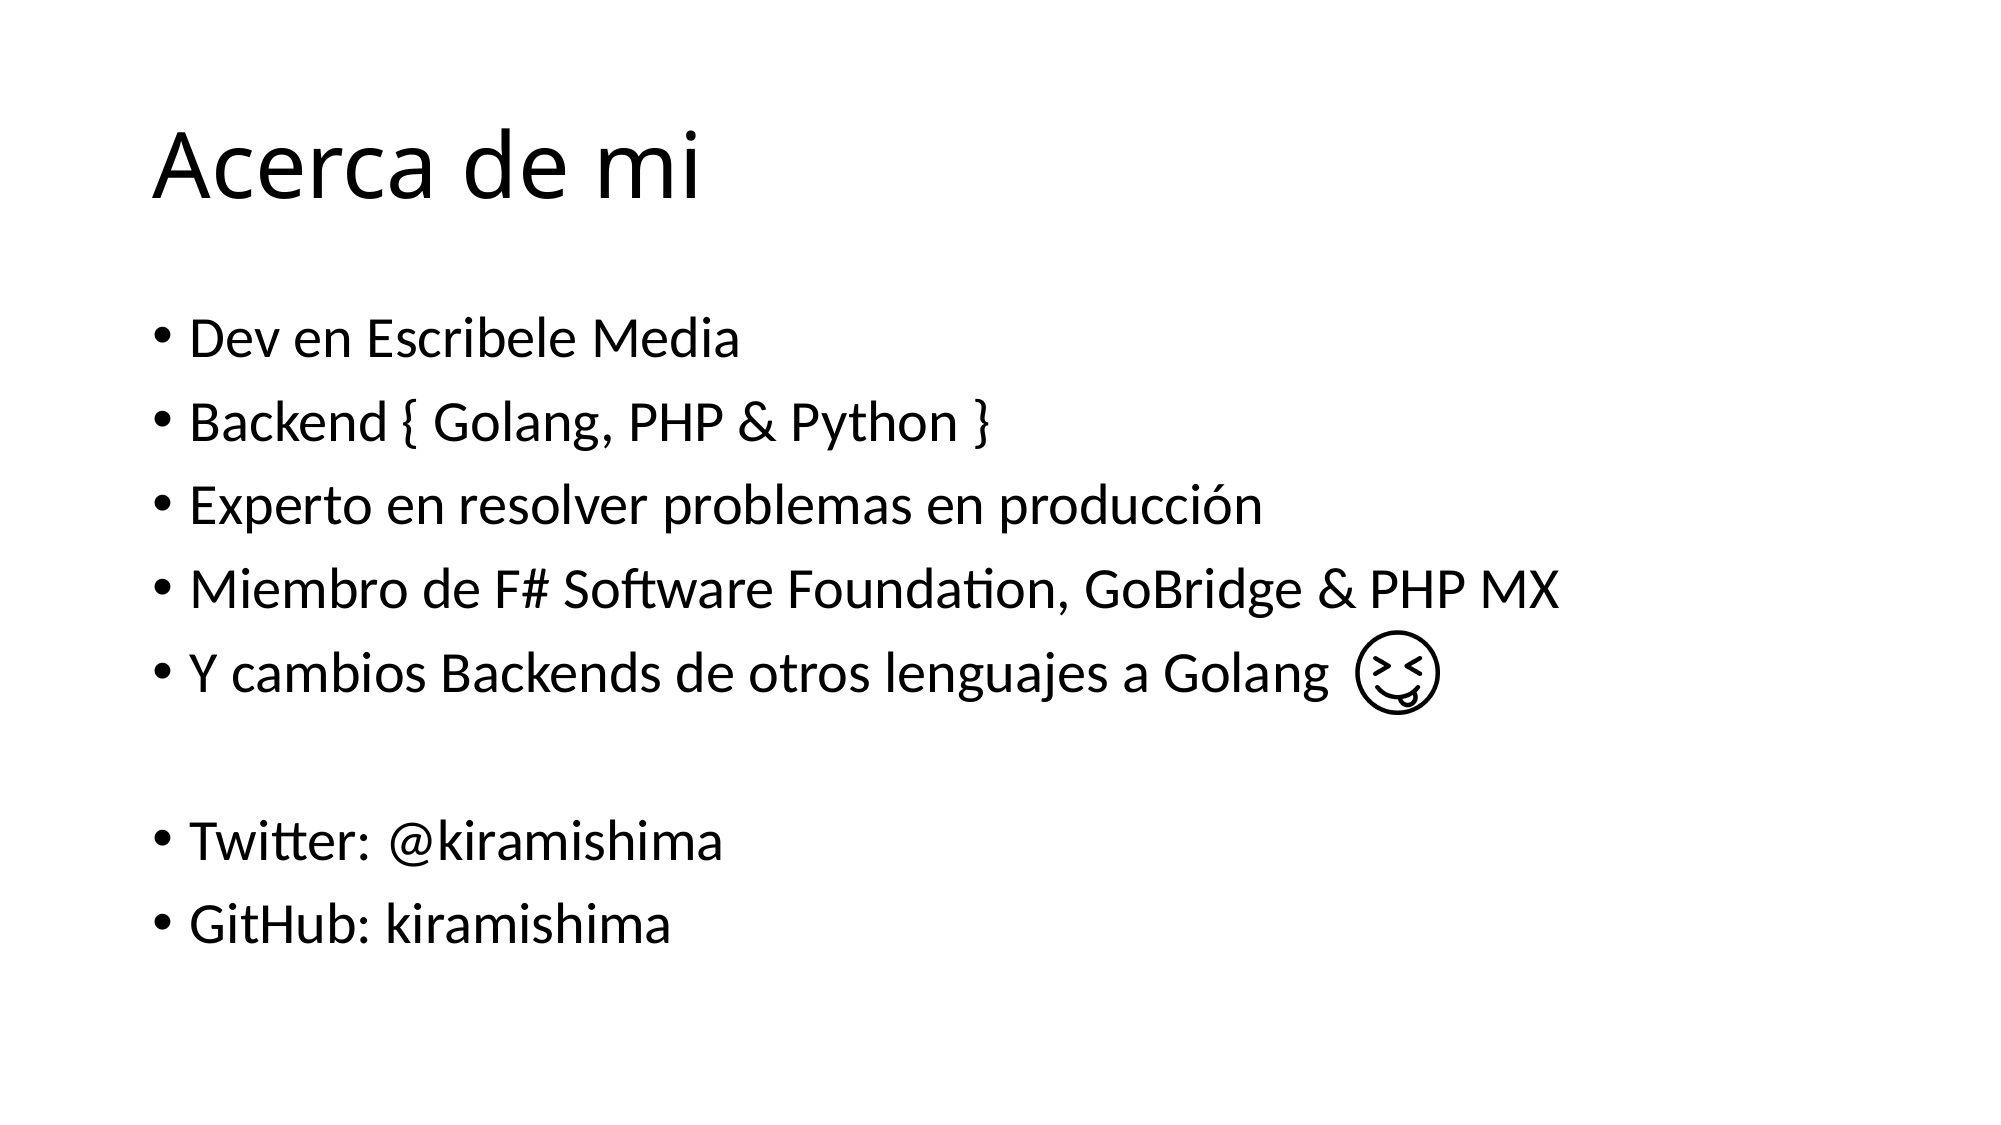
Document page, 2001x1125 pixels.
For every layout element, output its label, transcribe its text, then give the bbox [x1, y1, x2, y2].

title Acerca de mi [137, 59, 1863, 278]
picture [1344, 619, 1451, 726]
list Dev en Escribele Media Backend { Golang, PHP & Python } Experto en resolver problemas en producción Miembro de F# Software Foundation, GoBridge & PHP MX Y cambios Backends de otros lenguajes a Golang Twitter: @kiramishima GitHub: kiramishima [137, 299, 1863, 1014]
